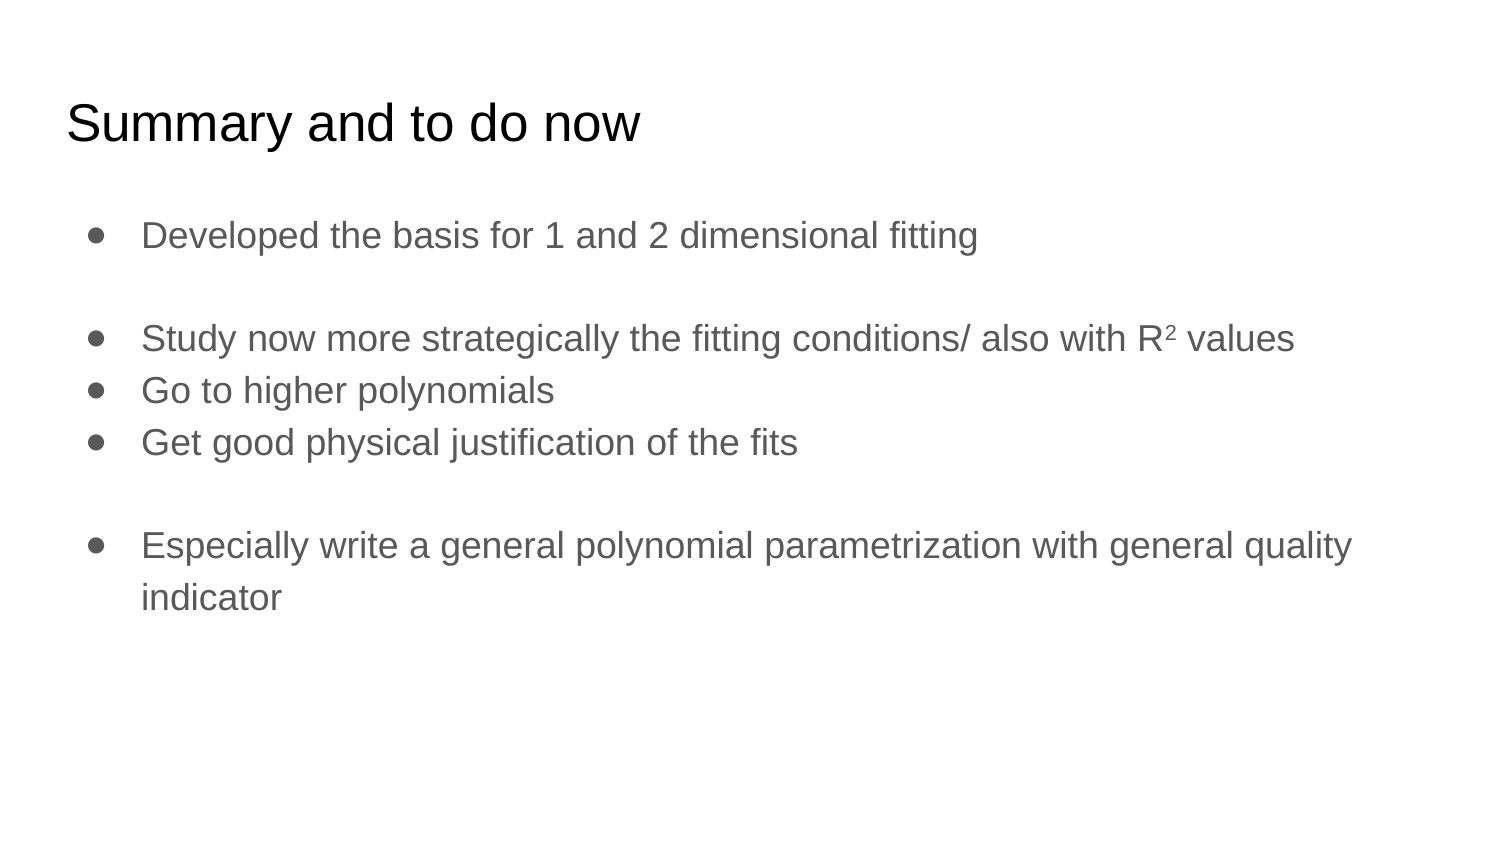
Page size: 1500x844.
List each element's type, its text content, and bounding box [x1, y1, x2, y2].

title Summary and to do now [51, 72, 1449, 167]
list Developed the basis for 1 and 2 dimensional fitting Study now more strategically the fitting conditions/ also with R2 values Go to higher polynomials Get good physical justification of the fits Especially write a general polynomial parametrization with general quality indicator [51, 189, 1449, 750]
